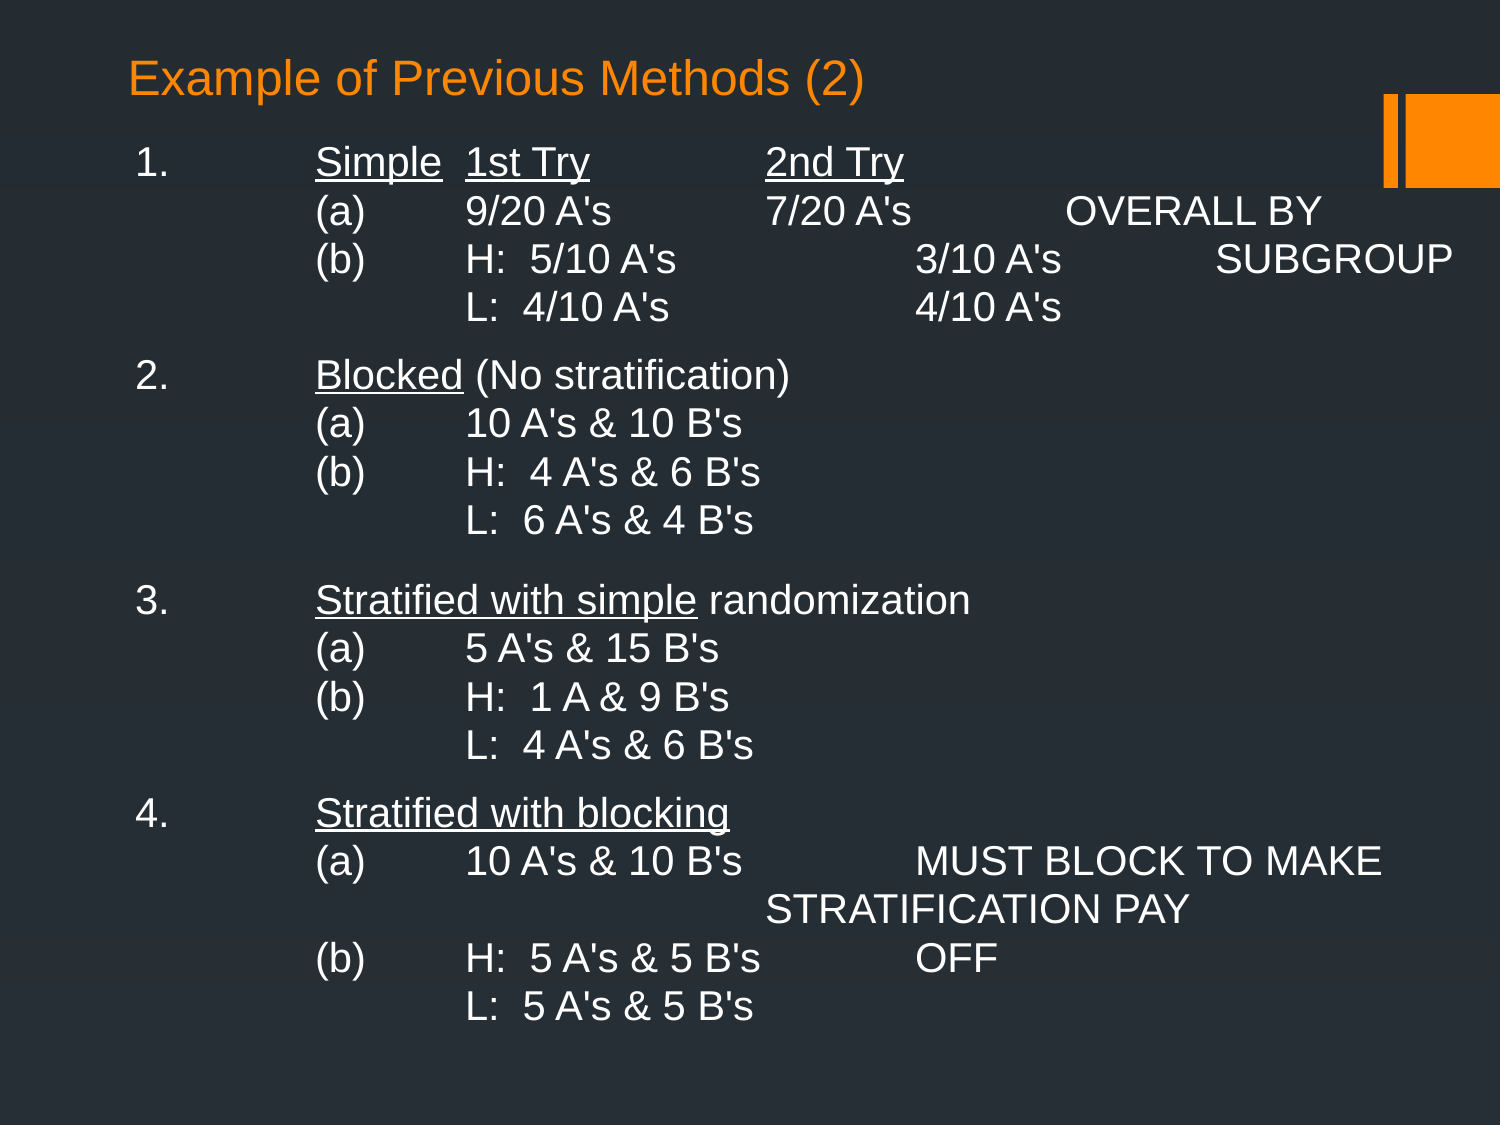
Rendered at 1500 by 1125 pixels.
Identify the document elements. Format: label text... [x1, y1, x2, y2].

list 1. Simple 1st Try 2nd Try (a) 9/20 A's 7/20 A's OVERALL BY (b) H: 5/10 A's 3/10 A's SUBGROUP L: 4/10 A's 4/10 A's 2. Blocked (No stratification) (a) 10 A's & 10 B's (b) H: 4 A's & 6 B's L: 6 A's & 4 B's 3. Stratified with simple randomization (a) 5 A's & 15 B's (b) H: 1 A & 9 B's L: 4 A's & 6 B's 4. Stratified with blocking (a) 10 A's & 10 B's MUST BLOCK TO MAKE STRATIFICATION PAY (b) H: 5 A's & 5 B's OFF L: 5 A's & 5 B's [112, 137, 1475, 1113]
title Example of Previous Methods (2) [112, 37, 1388, 113]
